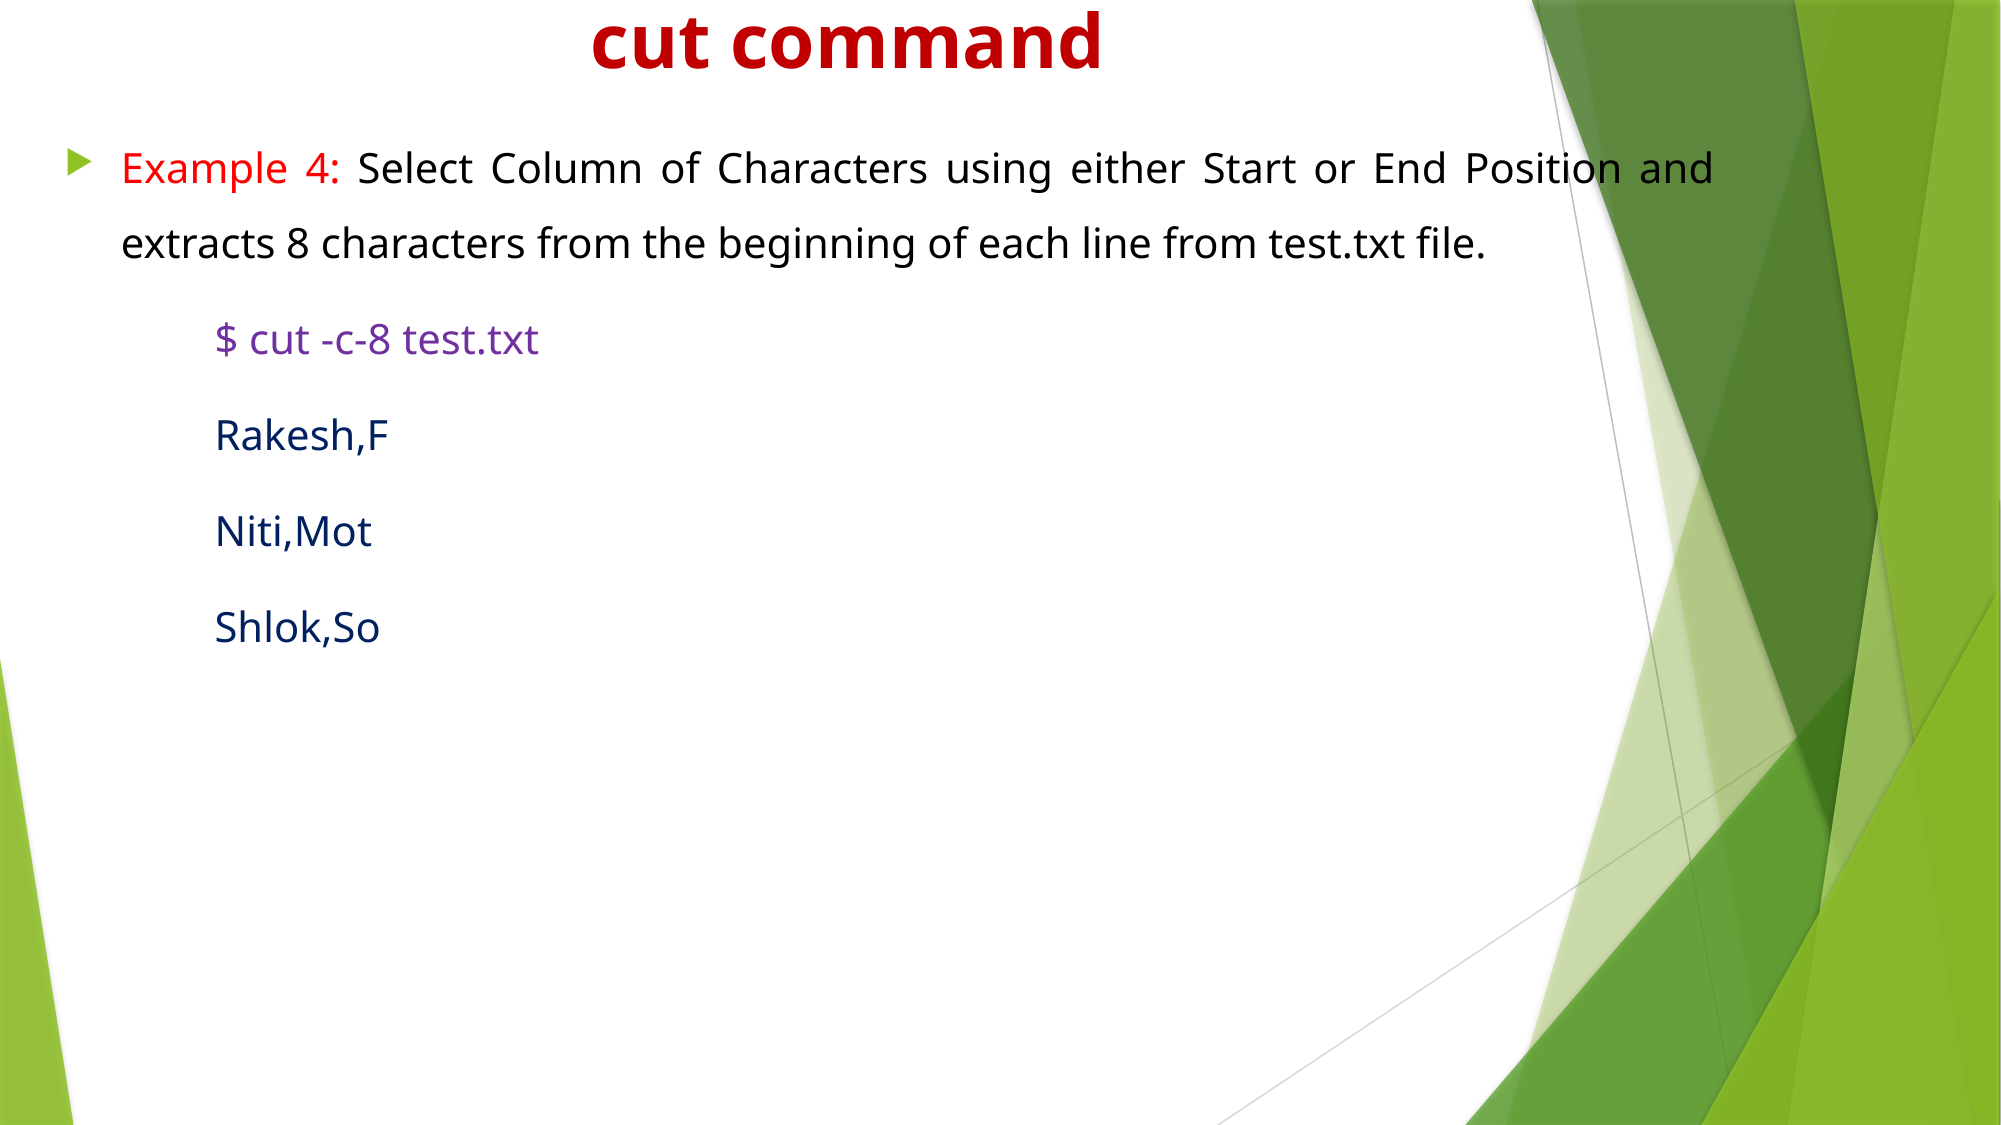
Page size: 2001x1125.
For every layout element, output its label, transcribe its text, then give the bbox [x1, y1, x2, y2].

title cut command [575, 0, 1305, 96]
list Example 4: Select Column of Characters using either Start or End Position and extracts 8 characters from the beginning of each line from test.txt file. $ cut -c-8 test.txt Rakesh,F Niti,Mot Shlok,So [49, 109, 1731, 974]
